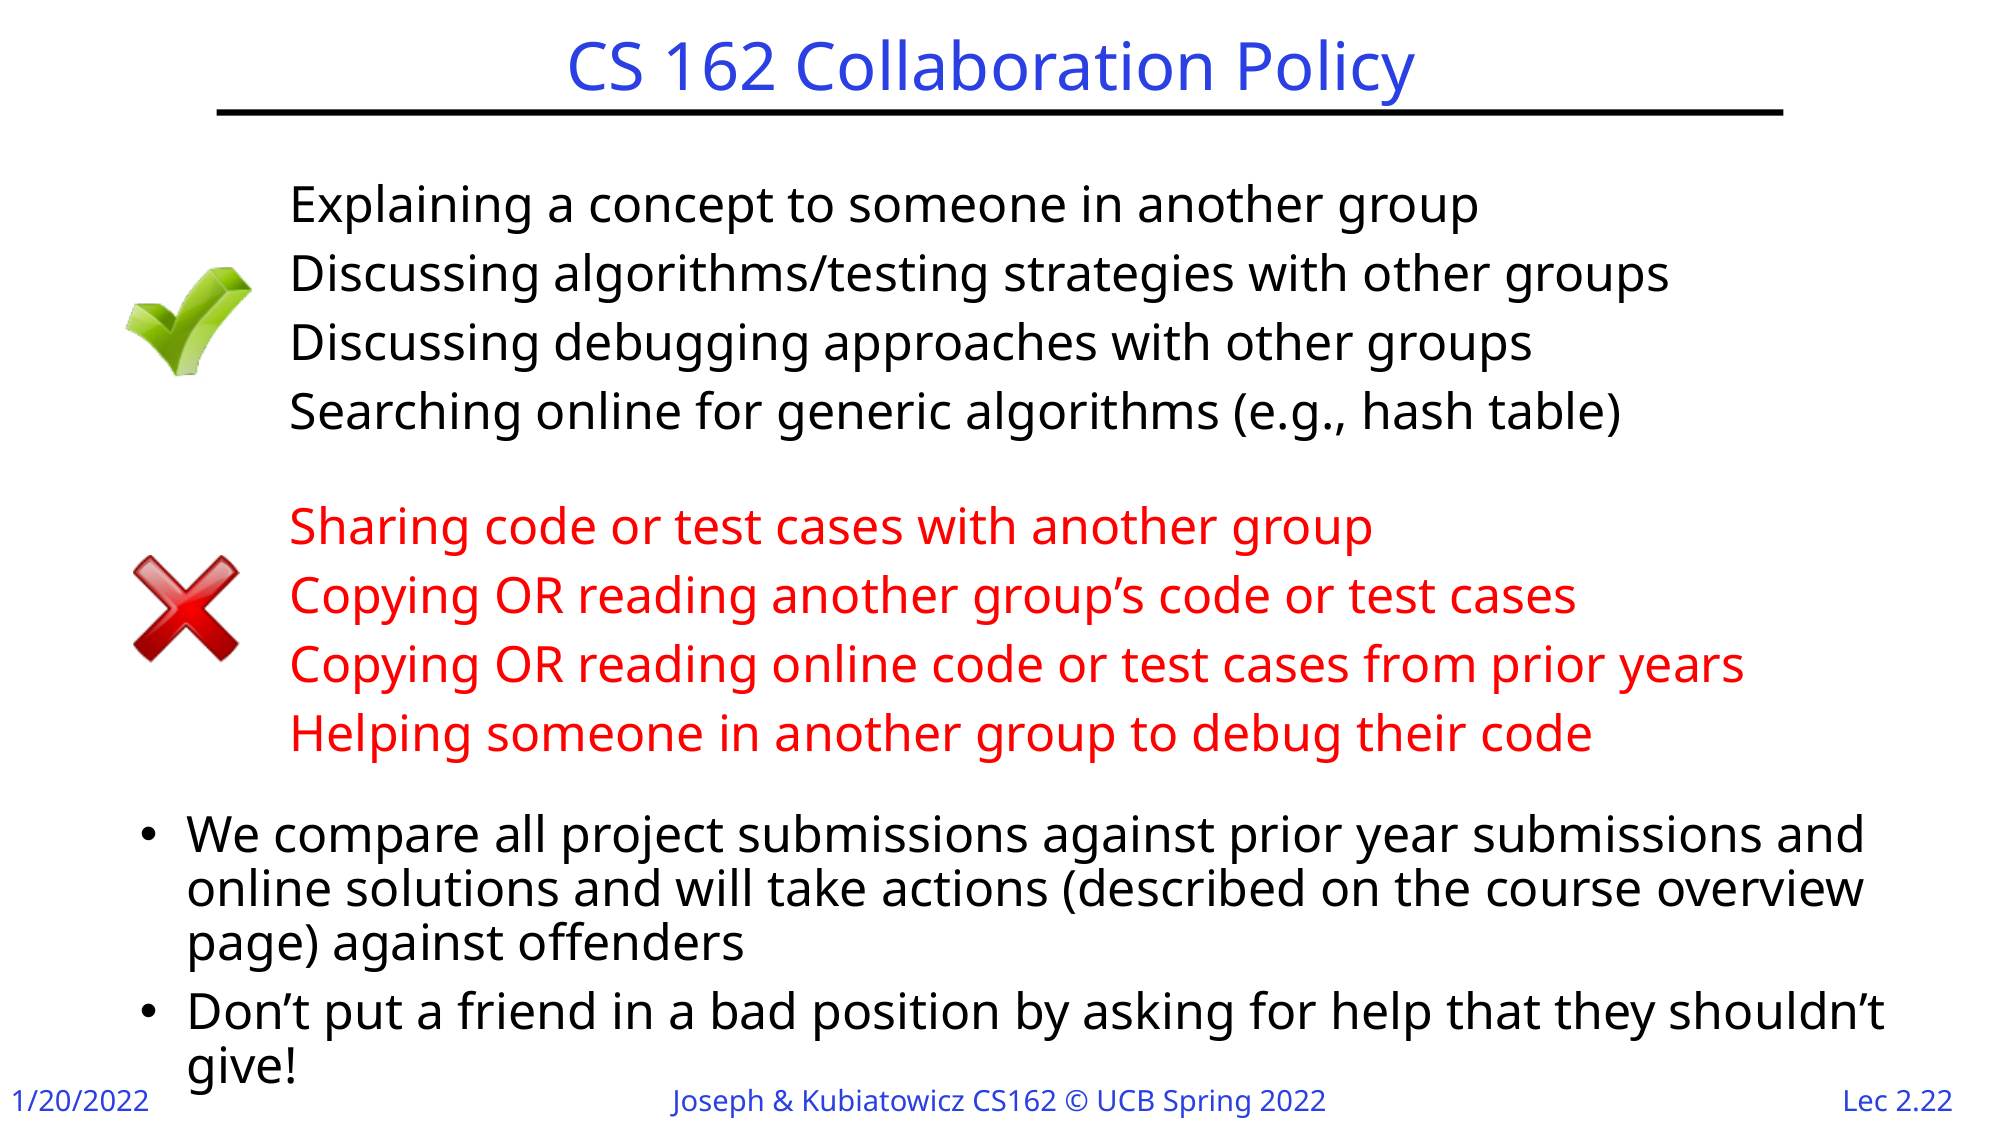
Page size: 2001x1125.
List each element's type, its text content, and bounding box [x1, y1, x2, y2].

picture [108, 249, 263, 405]
picture [133, 555, 241, 663]
title CS 162 Collaboration Policy [208, 24, 1775, 112]
list Explaining a concept to someone in another group Discussing algorithms/testing strategies with other groups Discussing debugging approaches with other groups Searching online for generic algorithms (e.g., hash table) Sharing code or test cases with another group Copying OR reading another group’s code or test cases Copying OR reading online code or test cases from prior years Helping someone in another group to debug their code We compare all project submissions against prior year submissions and online solutions and will take actions (described on the course overview page) against offenders Don’t put a friend in a bad position by asking for help that they shouldn’t give! [125, 112, 1925, 1025]
